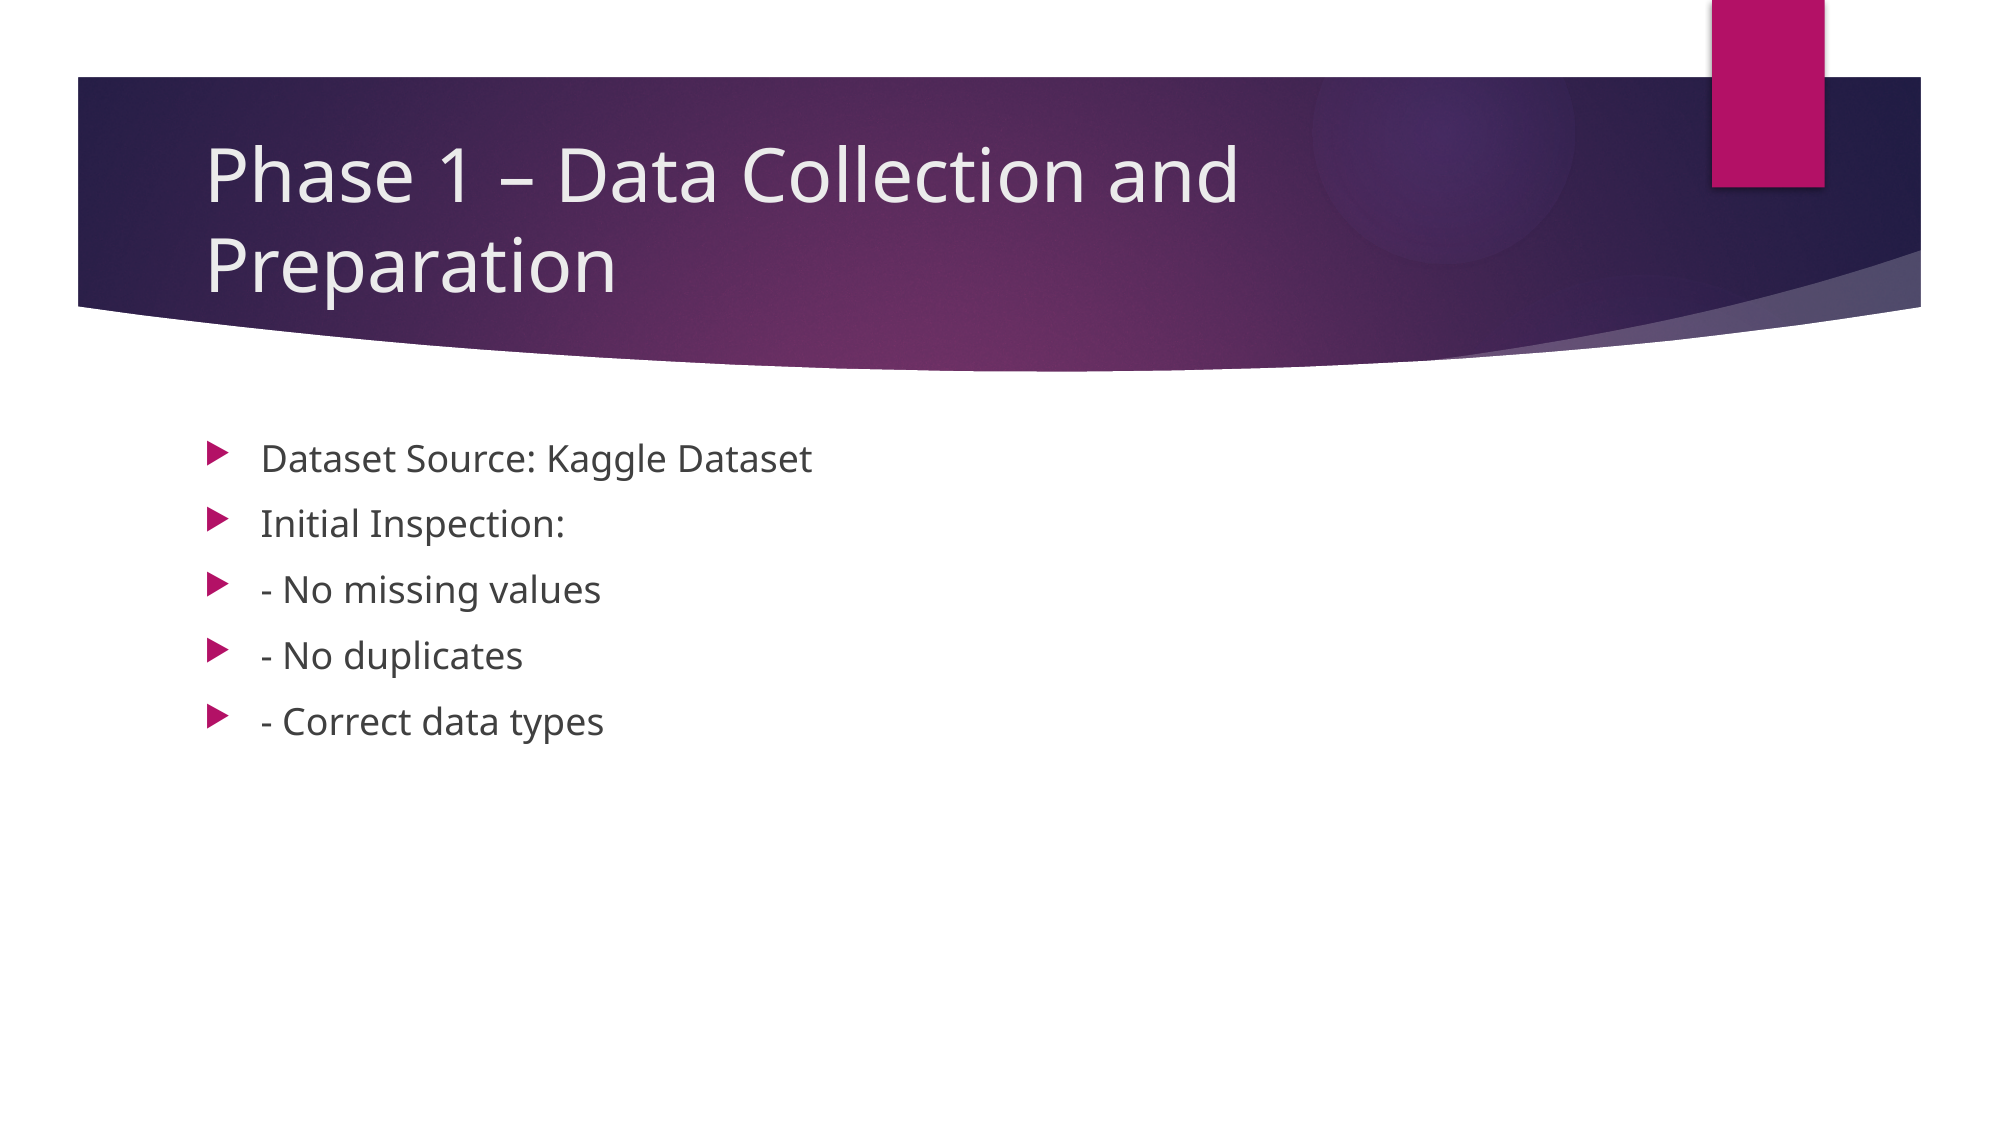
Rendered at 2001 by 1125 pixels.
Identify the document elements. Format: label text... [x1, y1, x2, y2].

list Dataset Source: Kaggle Dataset Initial Inspection: - No missing values - No duplicates - Correct data types [189, 427, 1627, 988]
title Phase 1 – Data Collection and Preparation [189, 159, 1627, 276]
